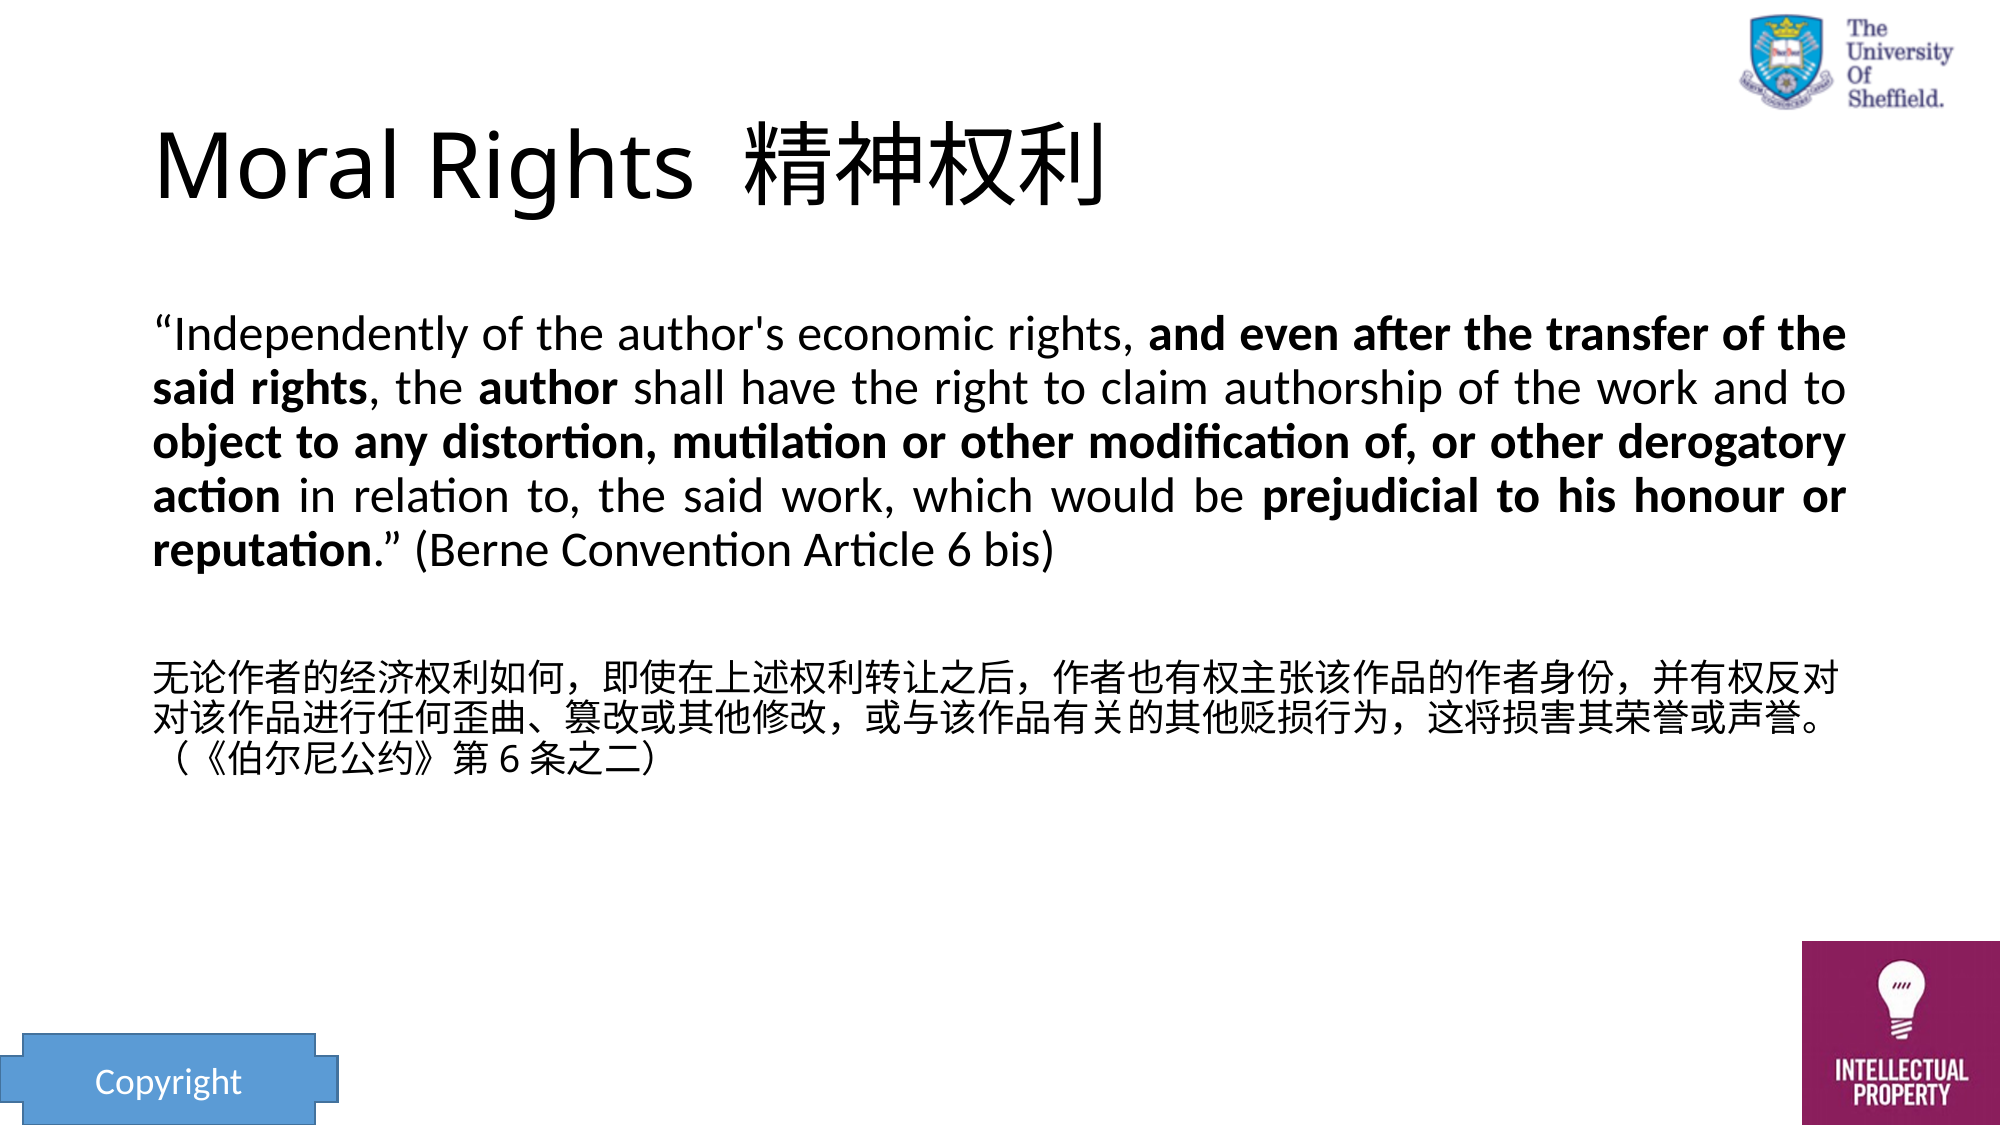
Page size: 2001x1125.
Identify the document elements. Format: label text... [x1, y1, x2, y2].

picture [1705, 0, 2000, 125]
text_box Copyright [0, 1033, 339, 1125]
list “Independently of the author's economic rights, and even after the transfer of the said rights, the author shall have the right to claim authorship of the work and to object to any distortion, mutilation or other modification of, or other derogatory action in relation to, the said work, which would be prejudicial to his honour or reputation.” (Berne Convention Article 6 bis) 无论作者的经济权利如何，即使在上述权利转让之后，作者也有权主张该作品的作者身份，并有权反对对该作品进行任何歪曲、篡改或其他修改，或与该作品有关的其他贬损行为，这将损害其荣誉或声誉。（《伯尔尼公约》第6条之二） [137, 299, 1863, 1014]
picture [1801, 941, 2000, 1125]
title Moral Rights 精神权利 [137, 59, 1863, 278]
